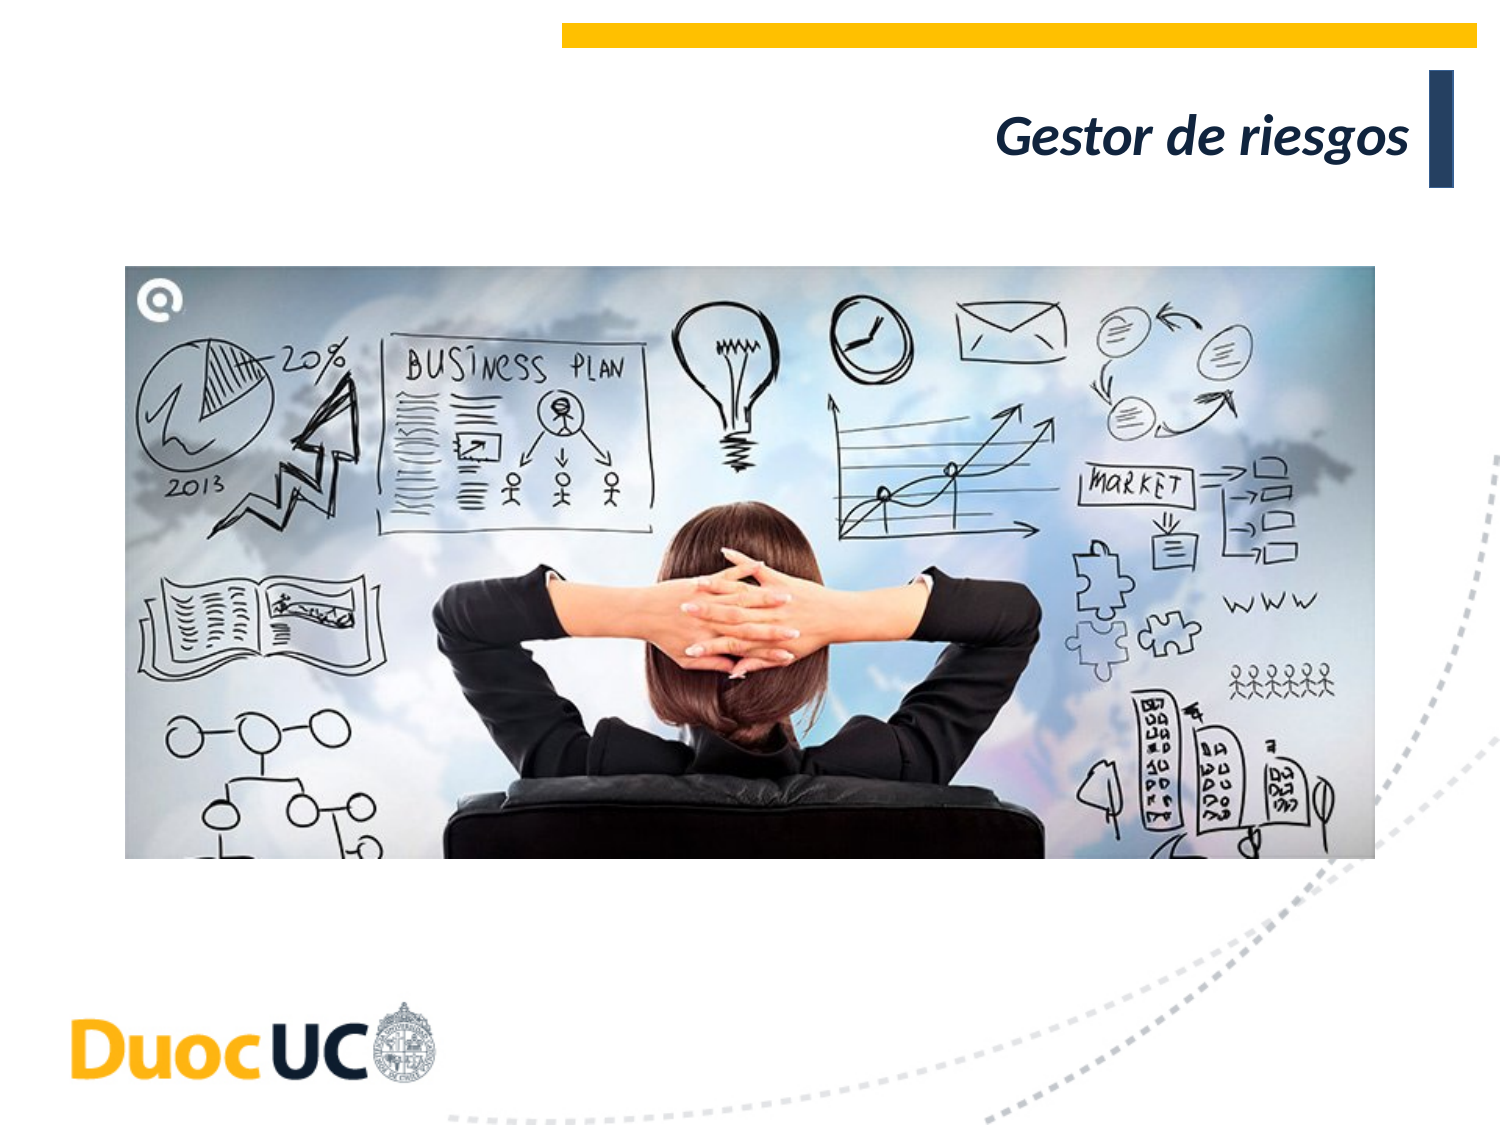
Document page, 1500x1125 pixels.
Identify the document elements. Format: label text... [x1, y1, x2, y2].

picture [0, 0, 1500, 1125]
text_box Gestor de riesgos [608, 56, 1425, 209]
